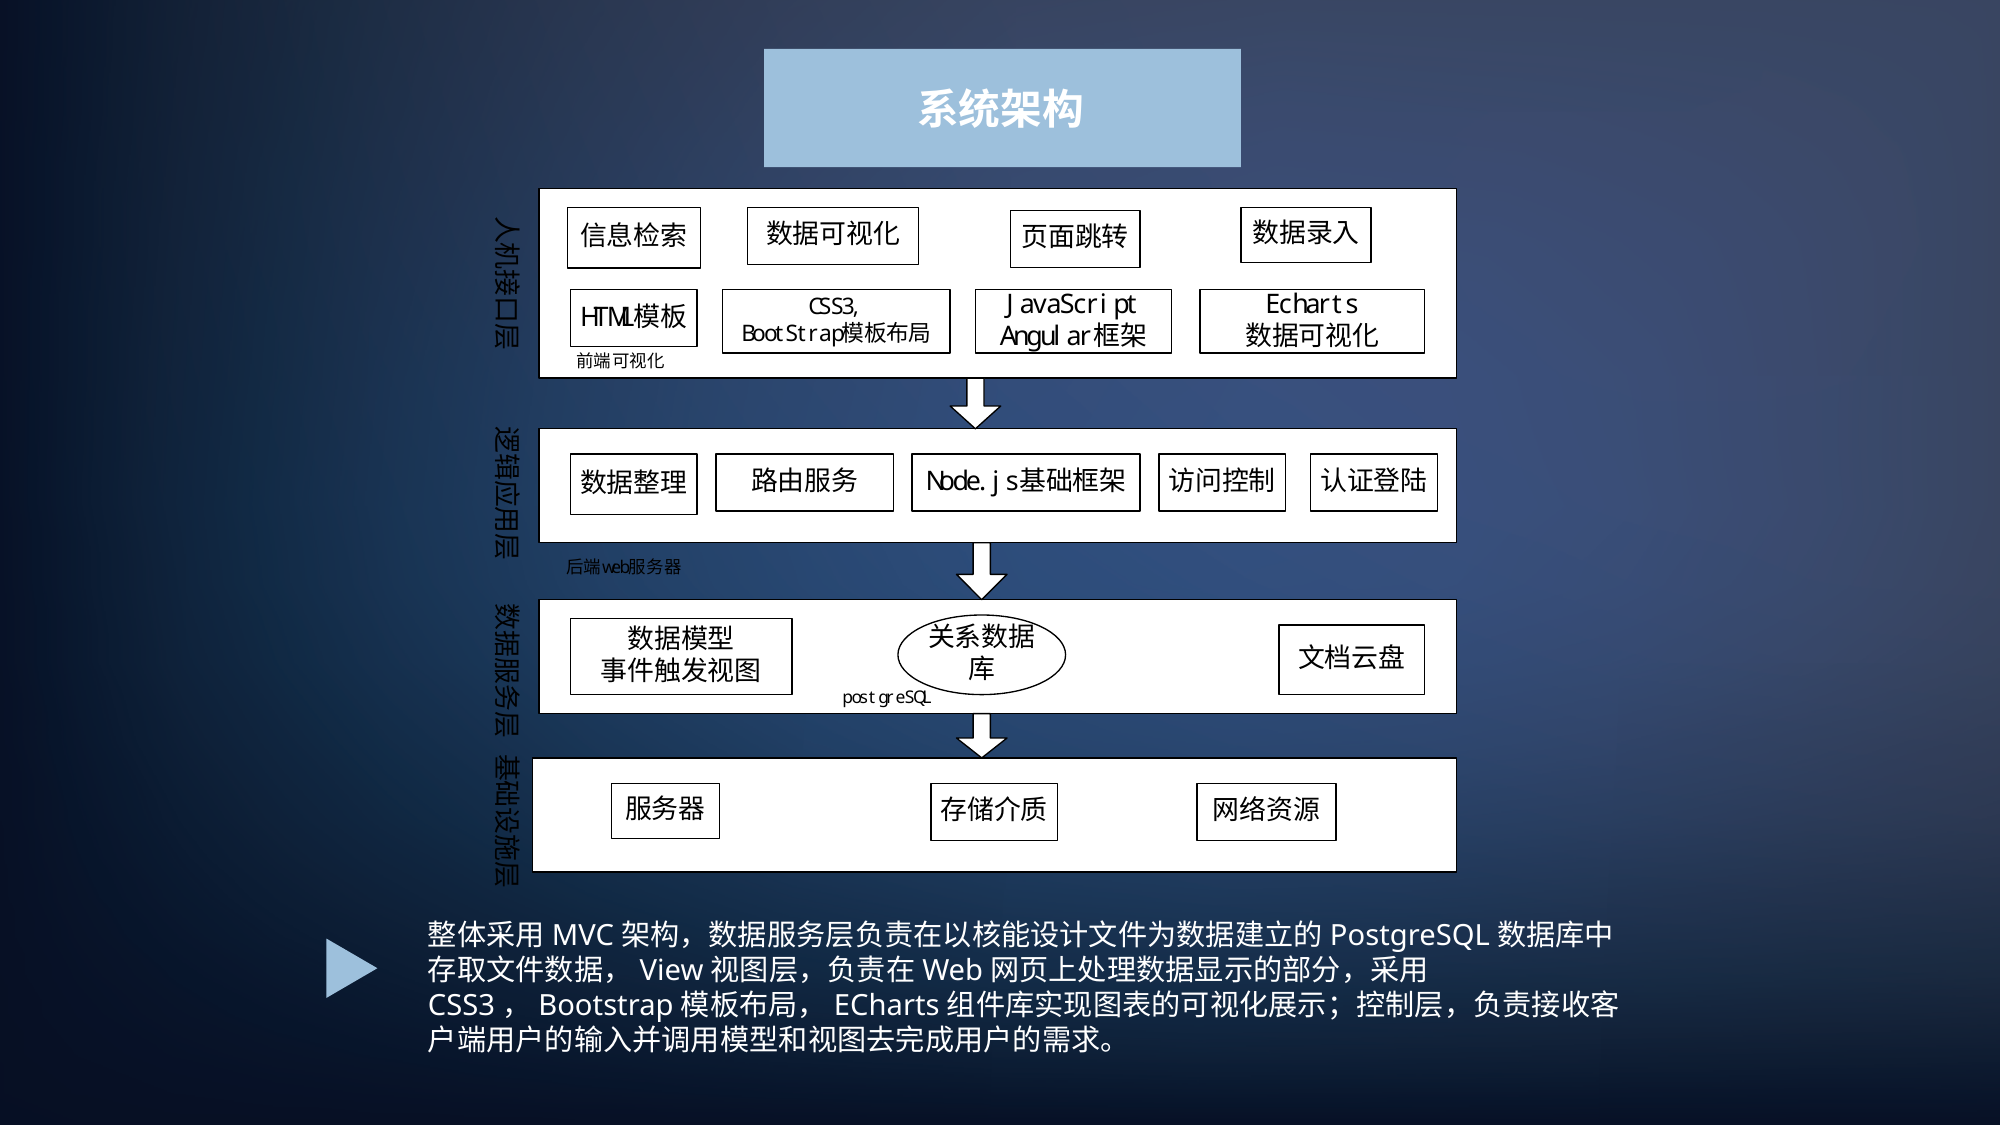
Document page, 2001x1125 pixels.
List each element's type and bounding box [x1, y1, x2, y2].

text_box [763, 48, 1242, 168]
picture [0, 0, 2000, 1125]
text_box [487, 185, 1458, 900]
